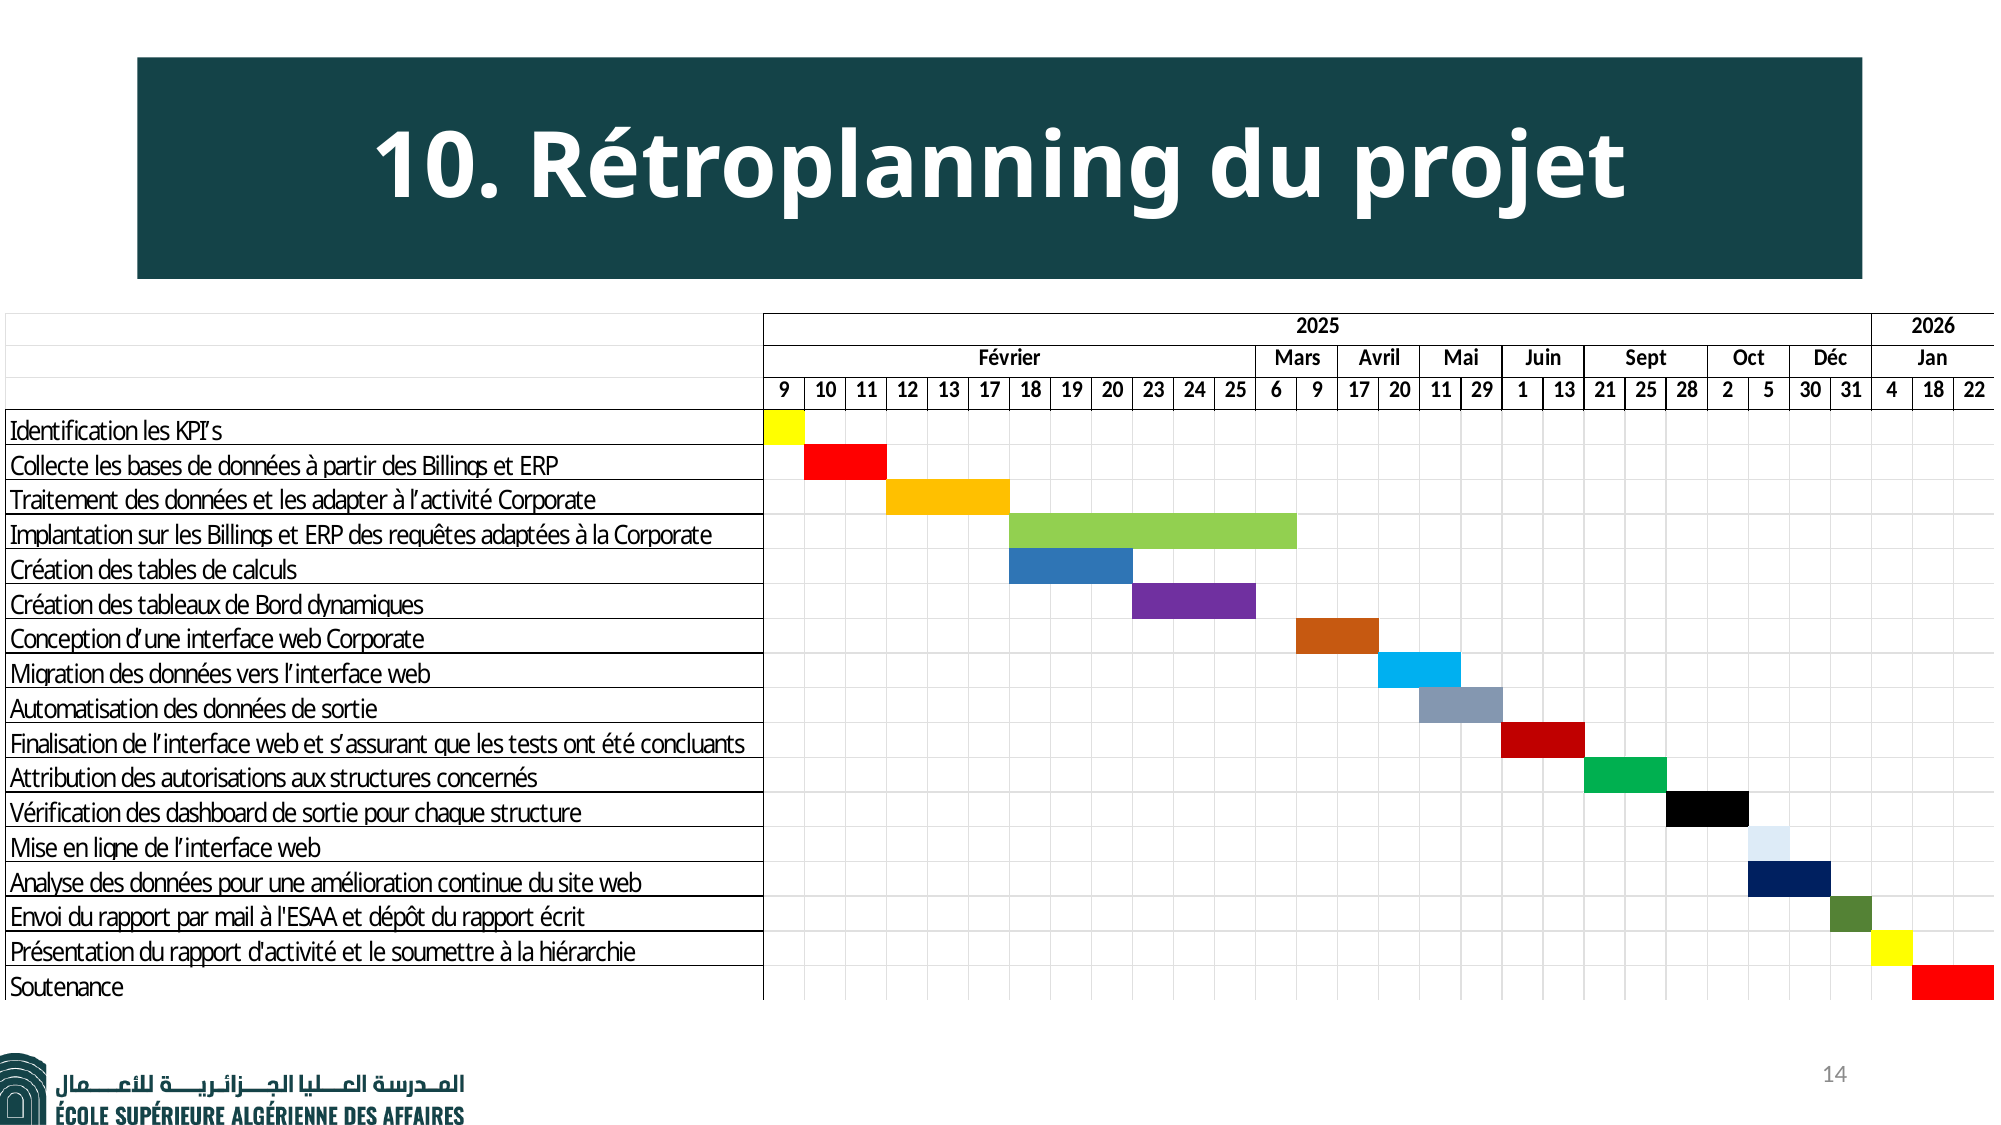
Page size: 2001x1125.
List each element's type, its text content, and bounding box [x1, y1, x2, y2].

title 10. Rétroplanning du projet [137, 57, 1863, 279]
slide_number 14 [1412, 1042, 1863, 1103]
picture [4, 313, 1996, 1002]
picture [0, 1053, 464, 1125]
